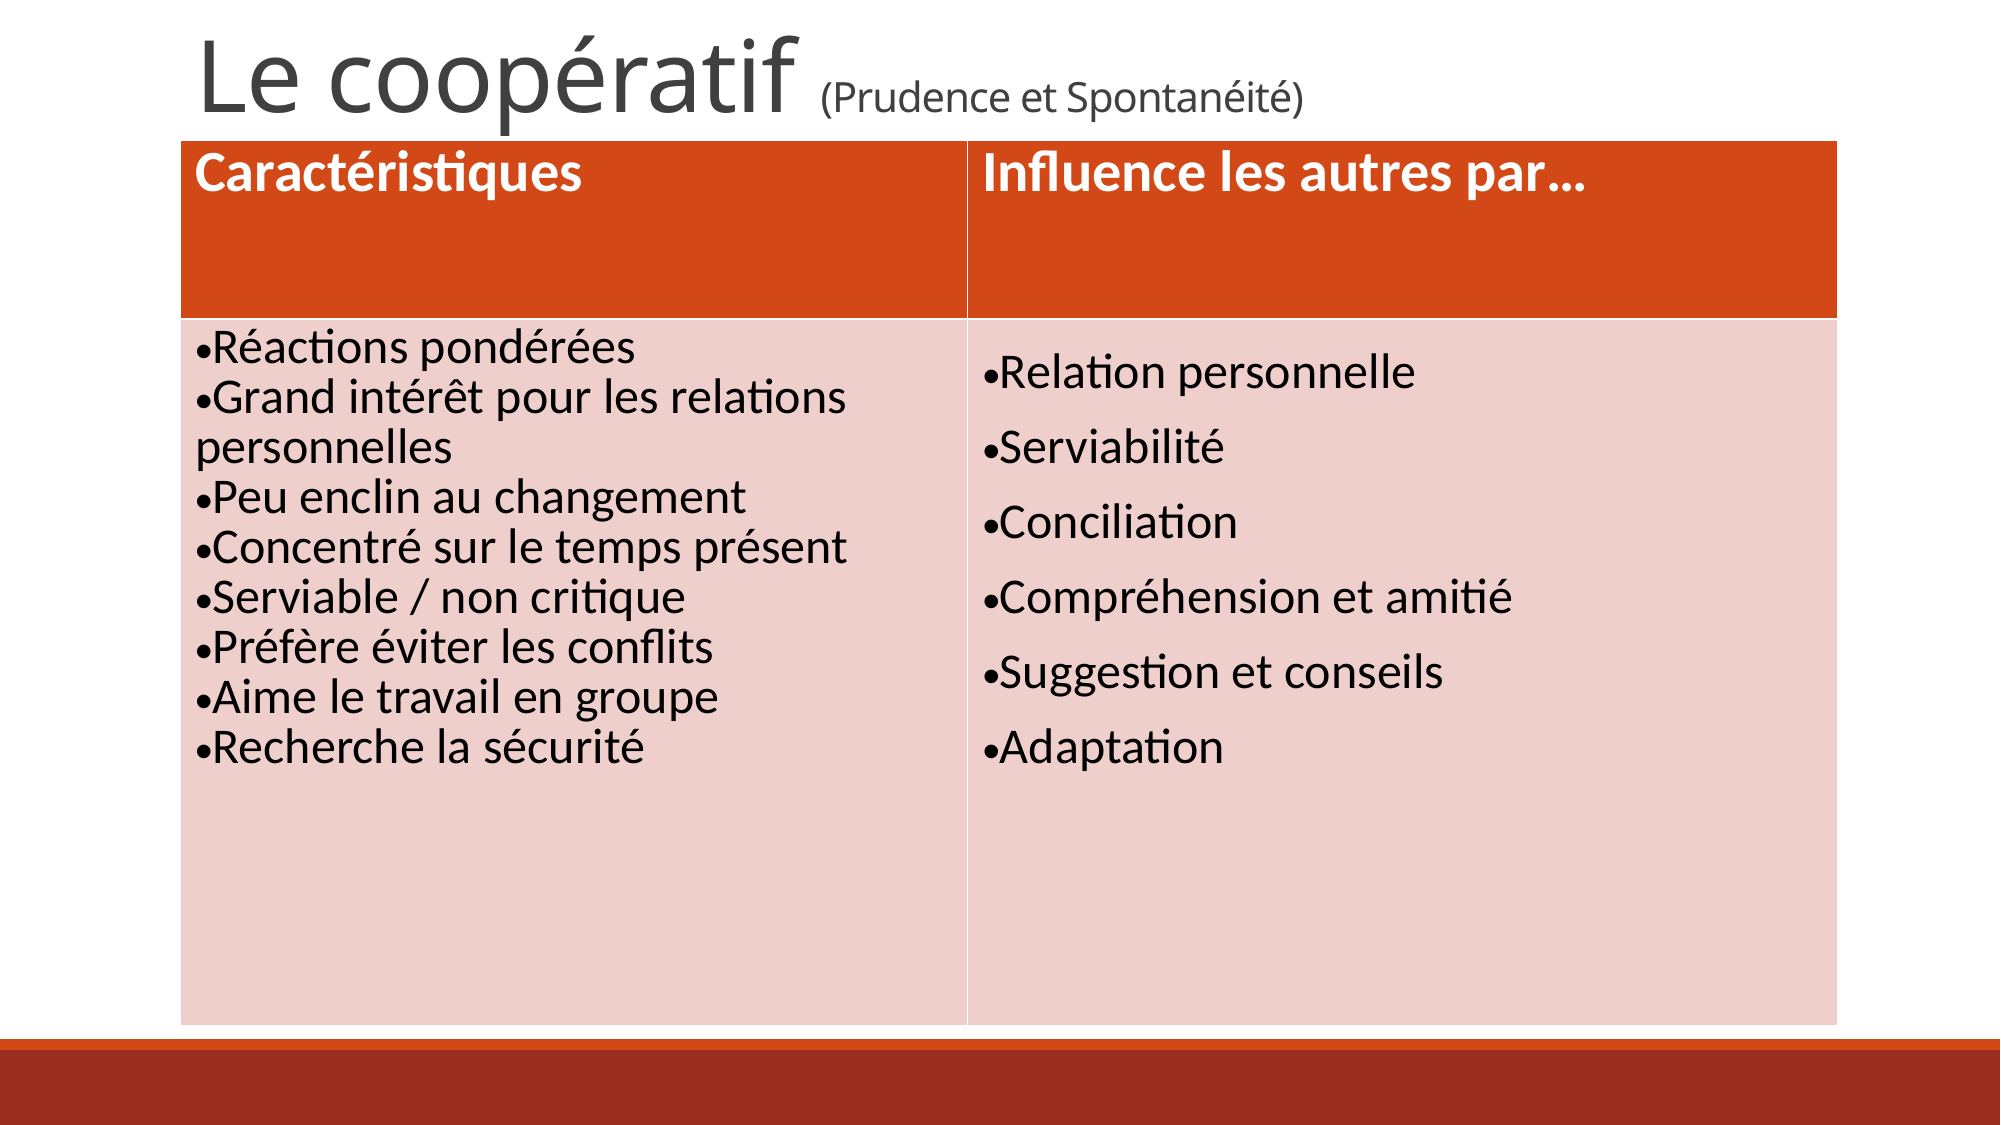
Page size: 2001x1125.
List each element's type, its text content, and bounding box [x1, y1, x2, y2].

title Le coopératif (Prudence et Spontanéité) [180, 0, 1830, 140]
table_header Caractéristiques [181, 141, 967, 318]
table_header Influence les autres par… [968, 141, 1837, 318]
table_cell Réactions pondérées Grand intérêt pour les relations personnelles Peu enclin au changement Concentré sur le temps présent Serviable / non critique Préfère éviter les conflits Aime le travail en groupe Recherche la sécurité [181, 320, 967, 1025]
table_cell Relation personnelle Serviabilité Conciliation Compréhension et amitié Suggestion et conseils Adaptation [968, 320, 1837, 1025]
